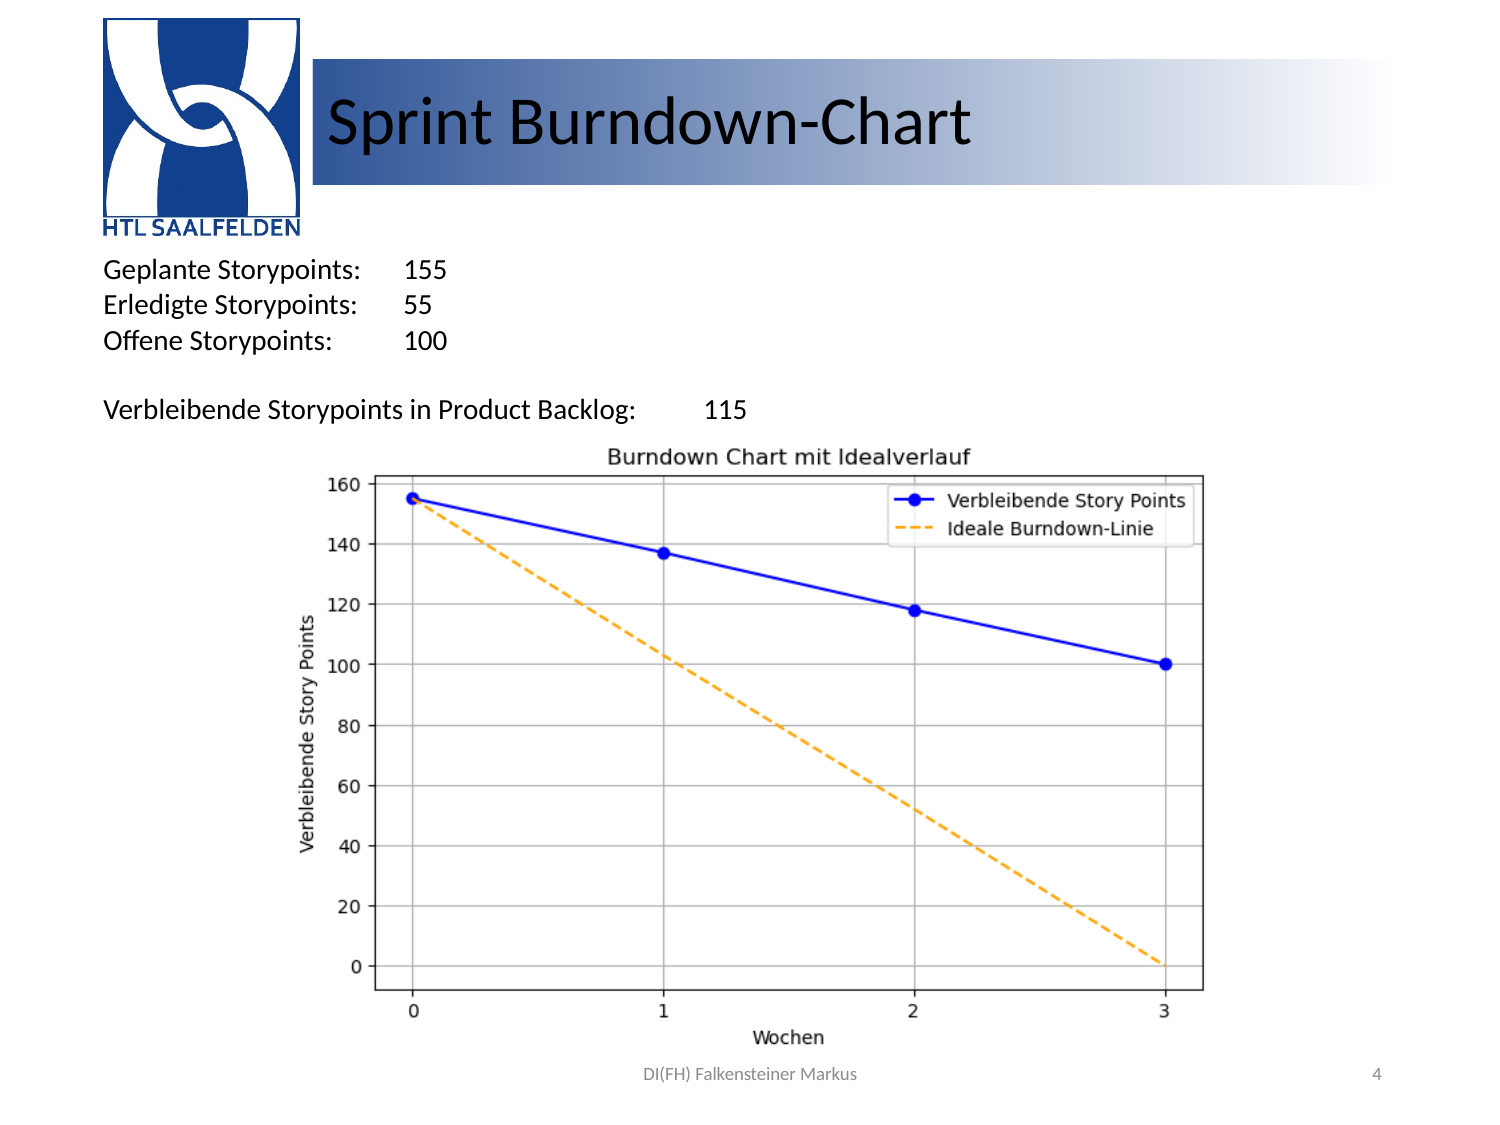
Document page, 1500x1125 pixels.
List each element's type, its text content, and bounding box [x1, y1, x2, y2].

footer DI(FH) Falkensteiner Markus [496, 1055, 1004, 1103]
text_box Geplante Storypoints: 155 Erledigte Storypoints: 55 Offene Storypoints: 100 Verbleibende Storypoints in Product Backlog: 115 [88, 243, 1247, 468]
picture [103, 18, 300, 236]
picture [287, 441, 1212, 1055]
title Sprint Burndown-Chart [312, 59, 1397, 185]
slide_number 4 [1059, 1042, 1397, 1103]
